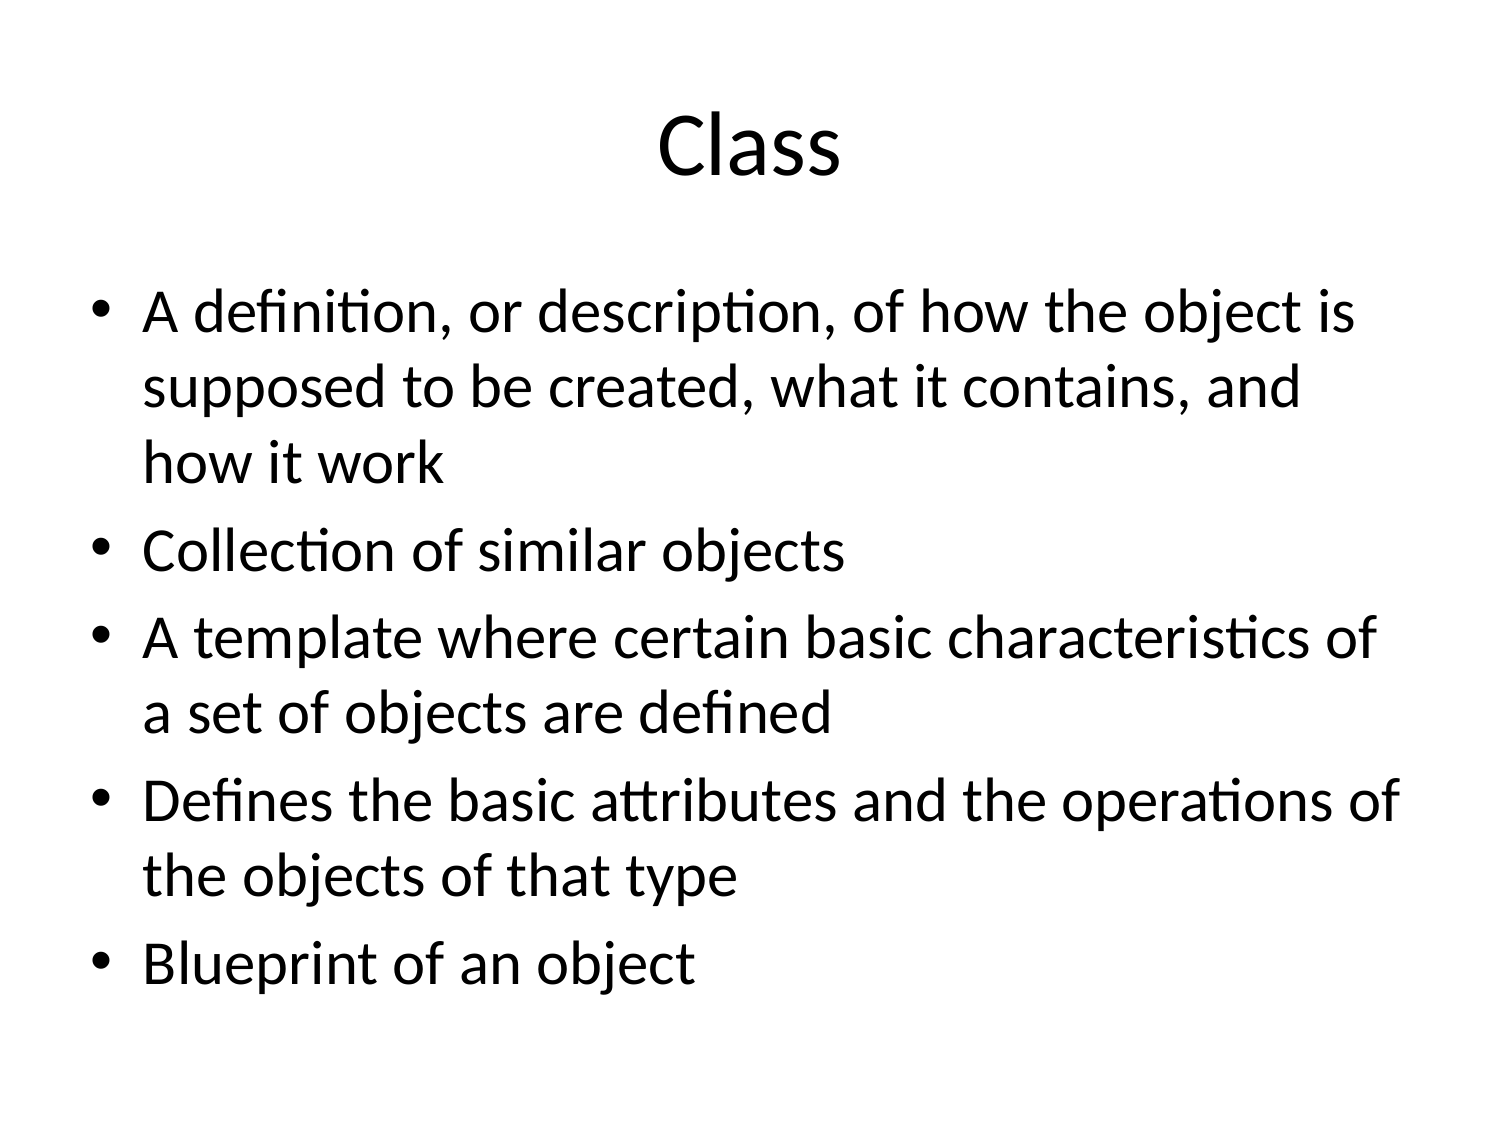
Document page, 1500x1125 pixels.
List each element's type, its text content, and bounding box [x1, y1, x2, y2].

list A definition, or description, of how the object is supposed to be created, what it contains, and how it work Collection of similar objects A template where certain basic characteristics of a set of objects are defined Defines the basic attributes and the operations of the objects of that type Blueprint of an object [75, 262, 1425, 1005]
title Class [75, 45, 1425, 233]
